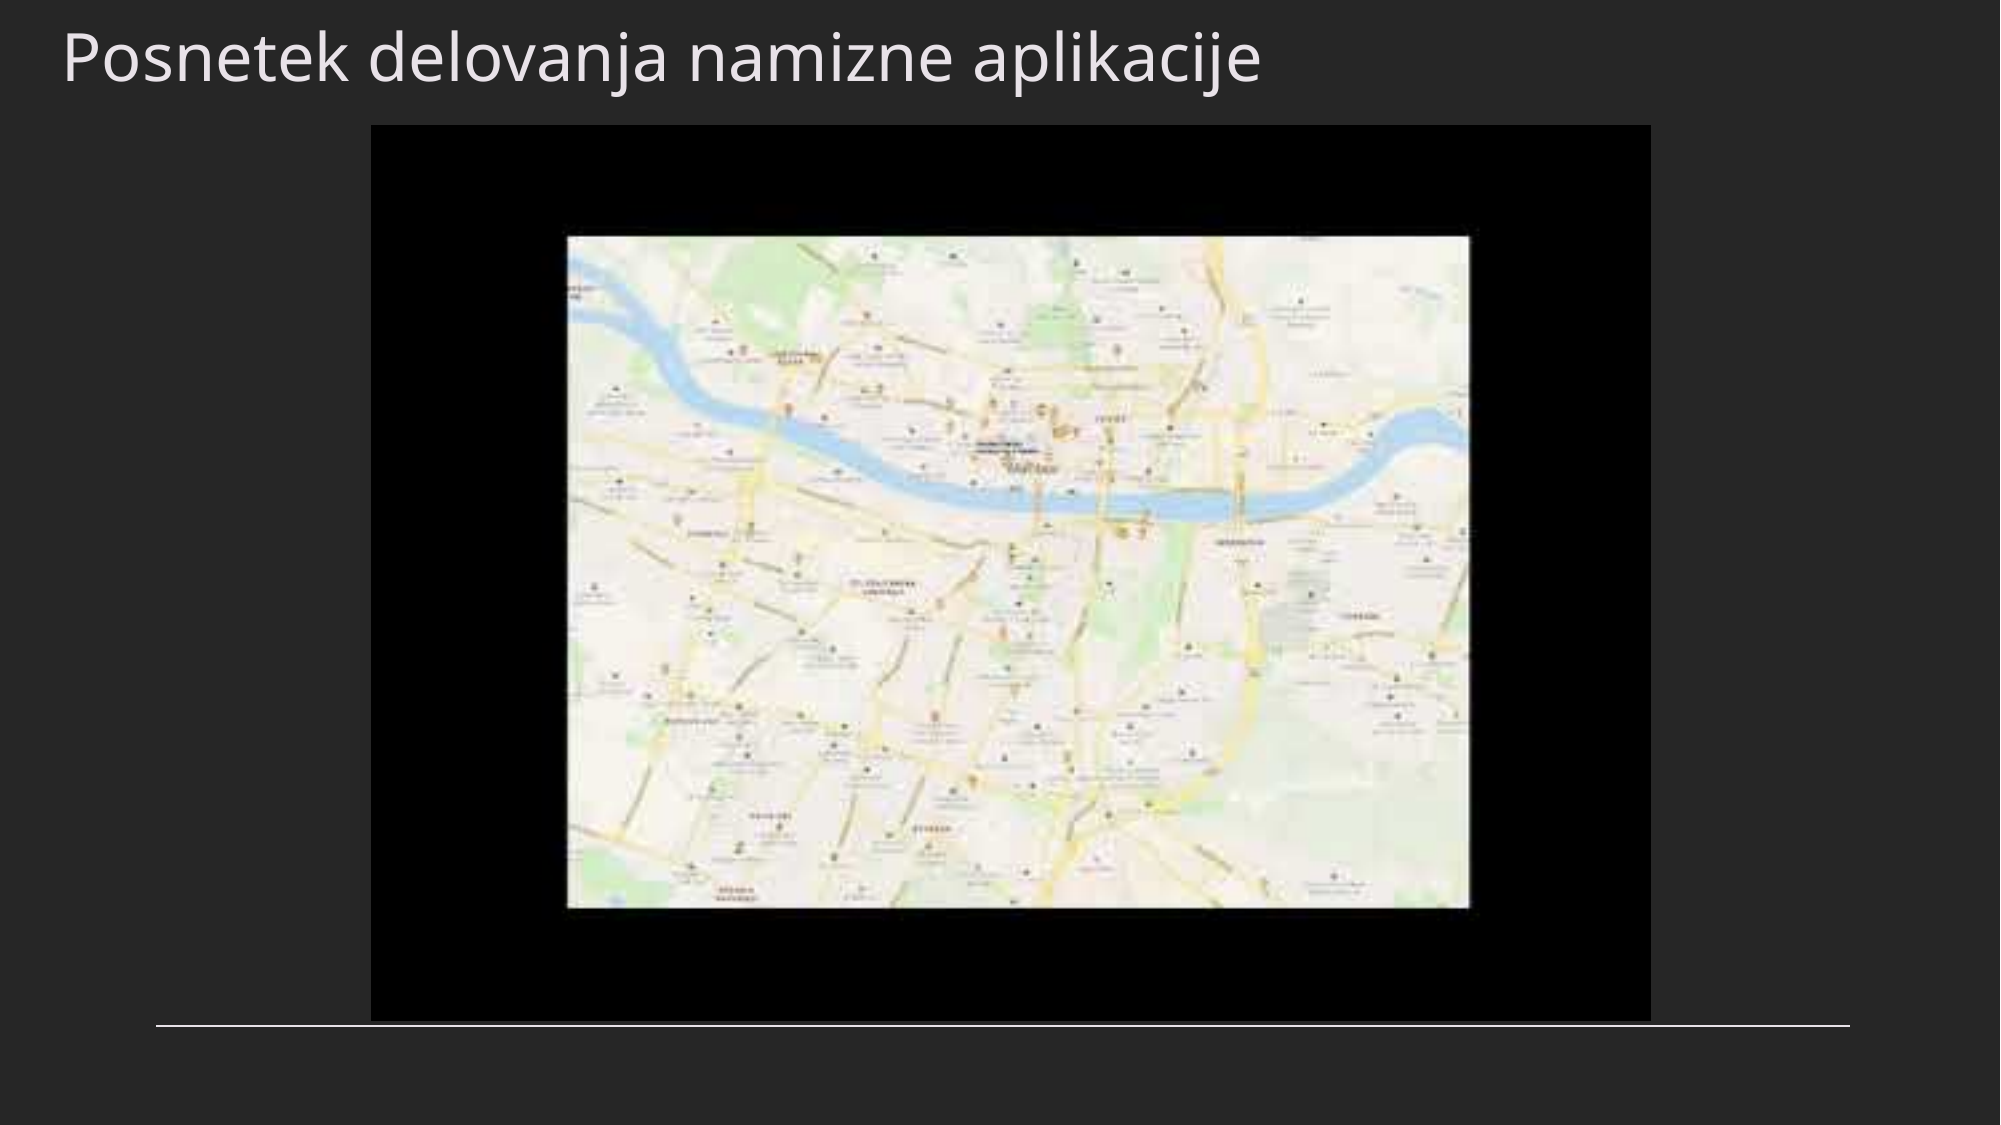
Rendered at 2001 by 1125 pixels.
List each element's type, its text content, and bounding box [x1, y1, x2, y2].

title Posnetek delovanja namizne aplikacije [46, 0, 1757, 103]
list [371, 124, 1652, 1022]
